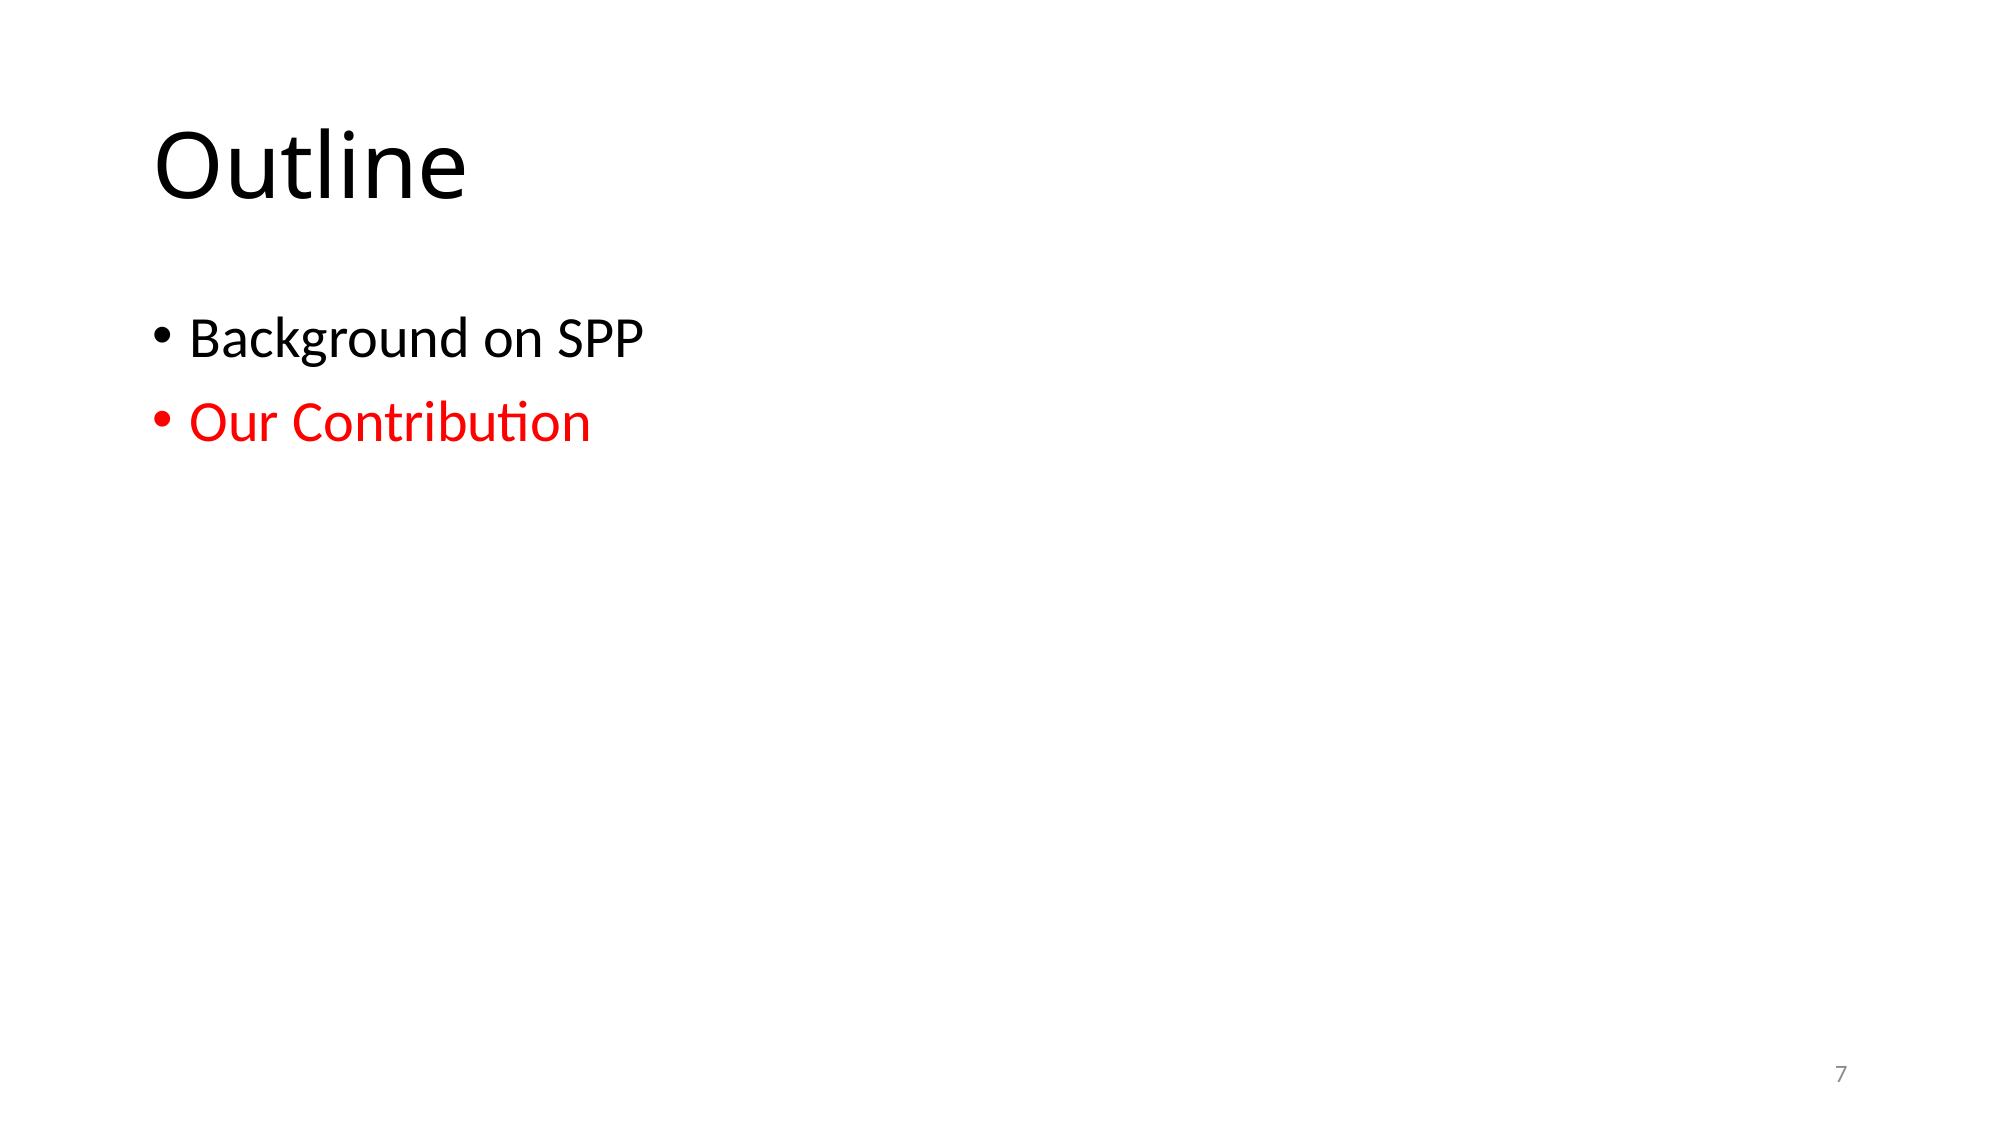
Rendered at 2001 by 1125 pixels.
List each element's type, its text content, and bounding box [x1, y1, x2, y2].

list Background on SPP Our Contribution [137, 299, 1863, 1014]
title Outline [137, 59, 1863, 278]
slide_number 7 [1412, 1042, 1863, 1103]
